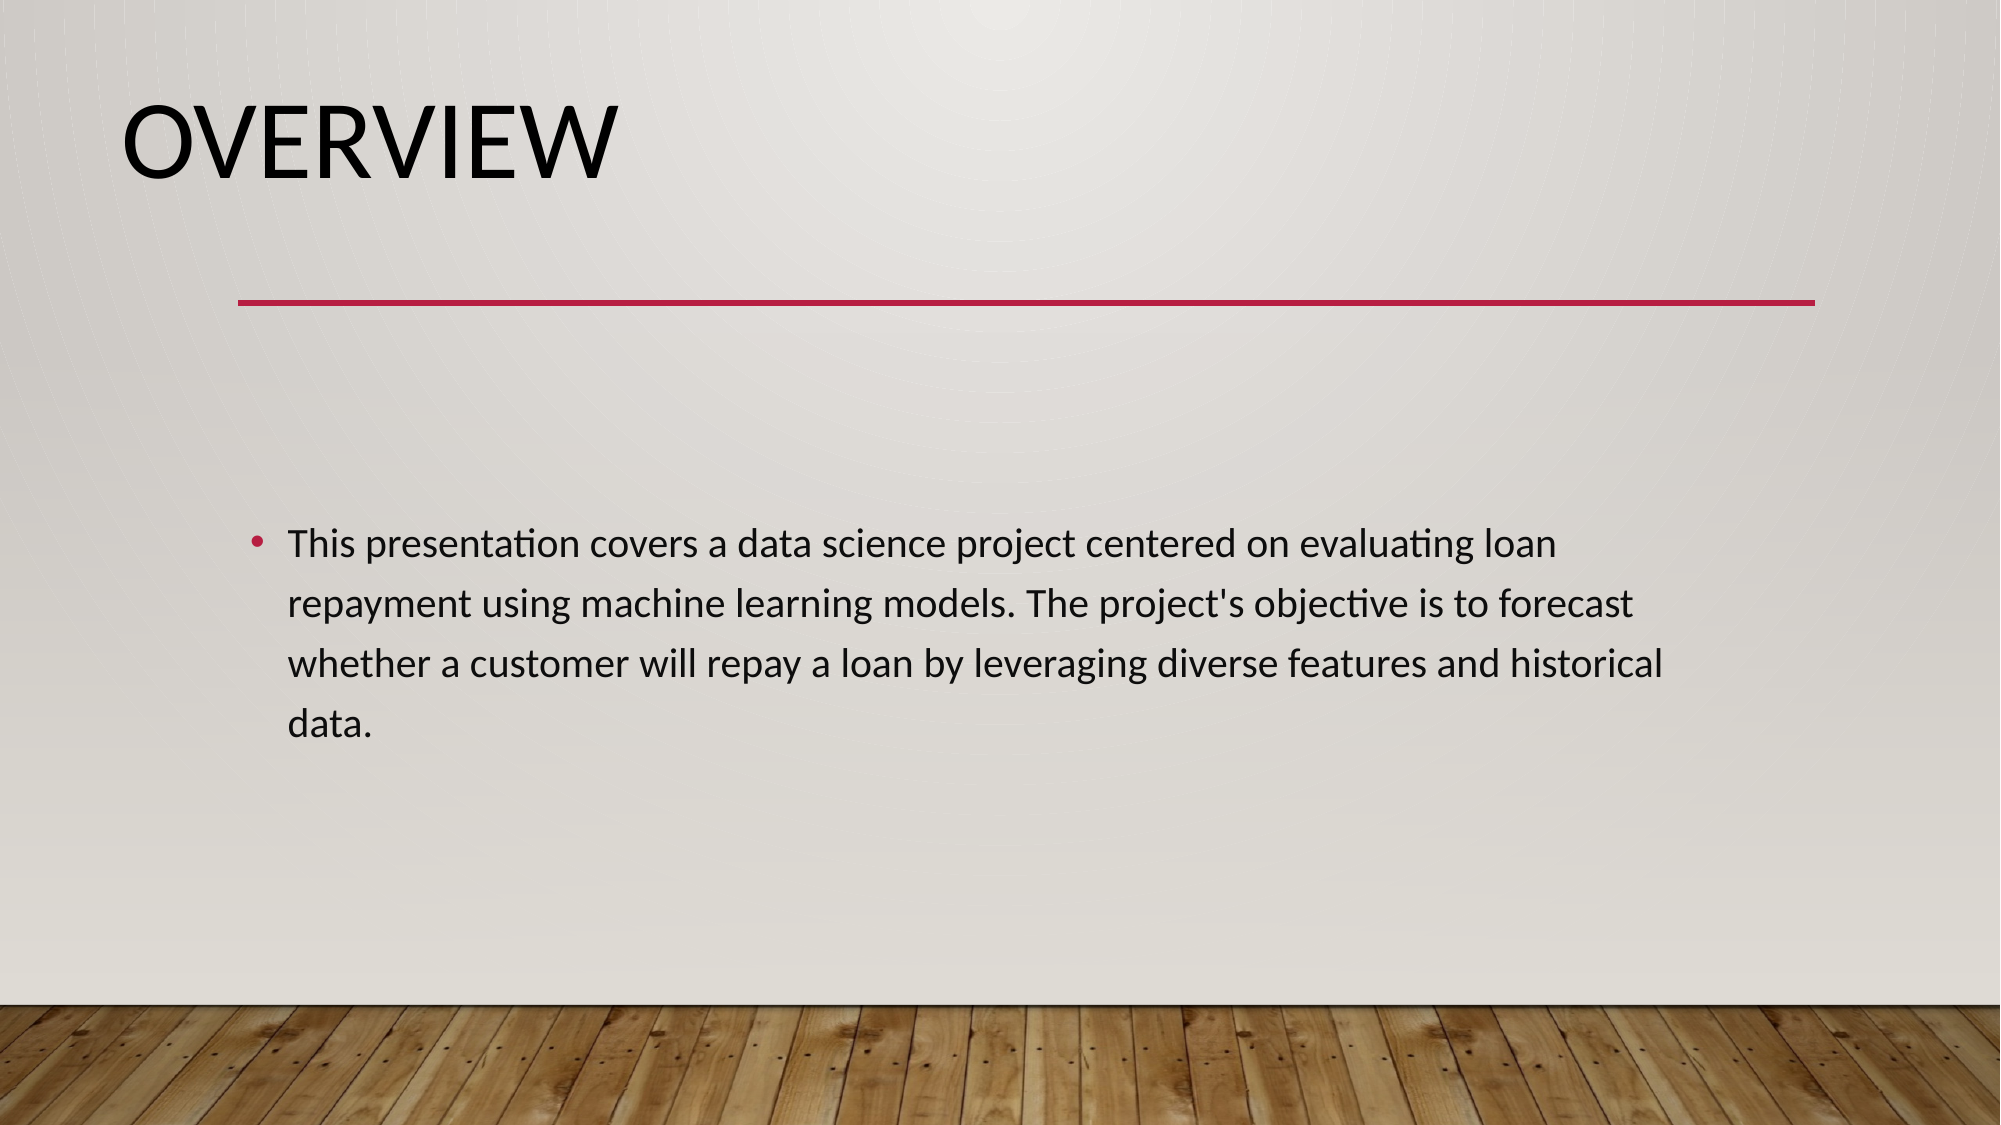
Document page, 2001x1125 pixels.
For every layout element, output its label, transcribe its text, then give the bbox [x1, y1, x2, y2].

title OVERVIEW [106, 74, 1114, 1045]
picture [0, 1005, 2000, 1125]
list This presentation covers a data science project centered on evaluating loan repayment using machine learning models. The project's objective is to forecast whether a customer will repay a loan by leveraging diverse features and historical data. [235, 498, 1734, 860]
